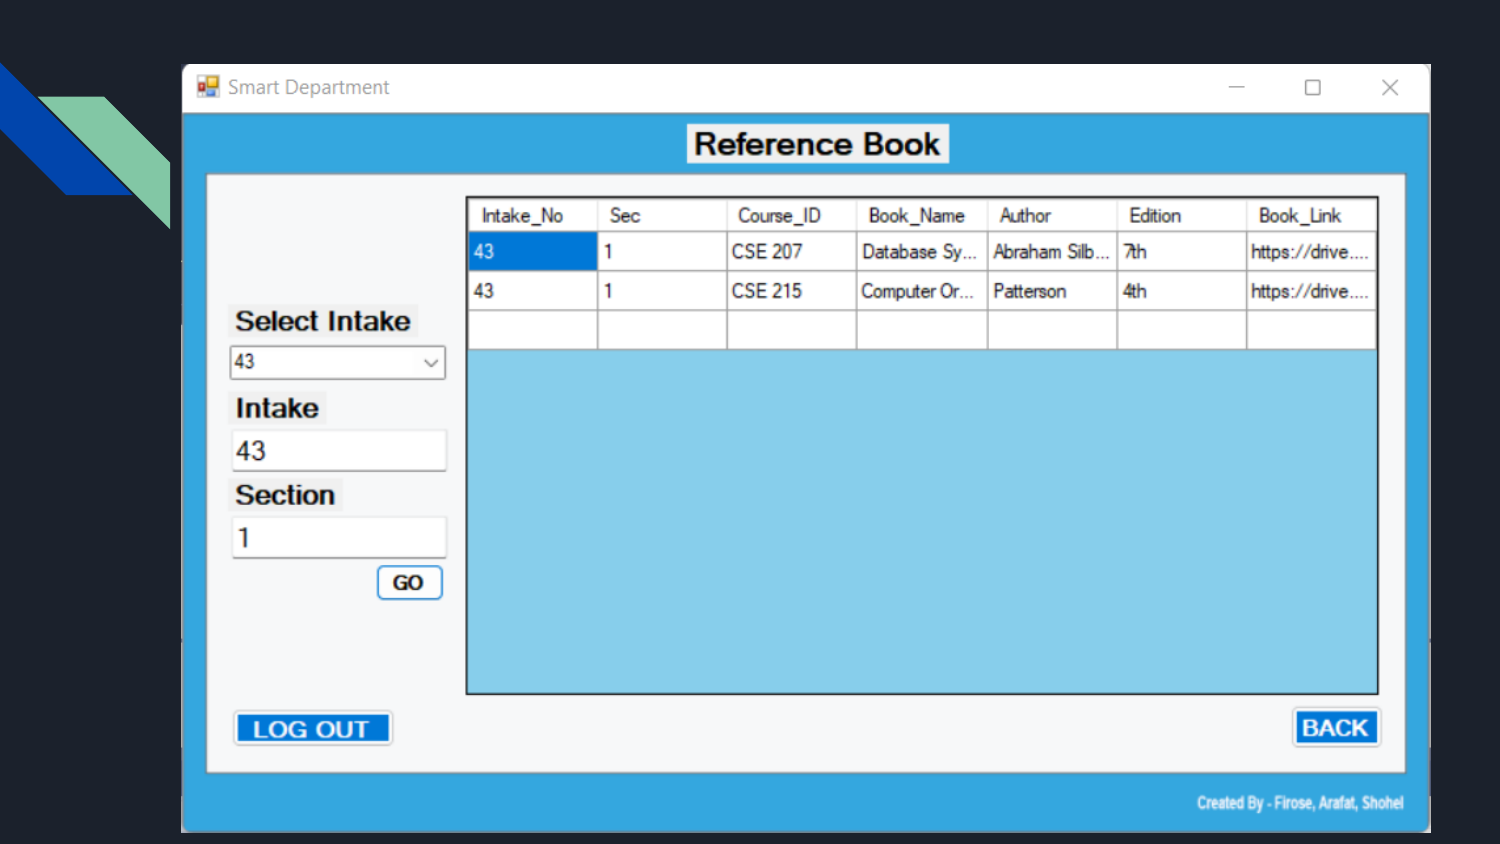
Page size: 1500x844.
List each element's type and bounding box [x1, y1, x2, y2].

picture [180, 64, 1432, 834]
